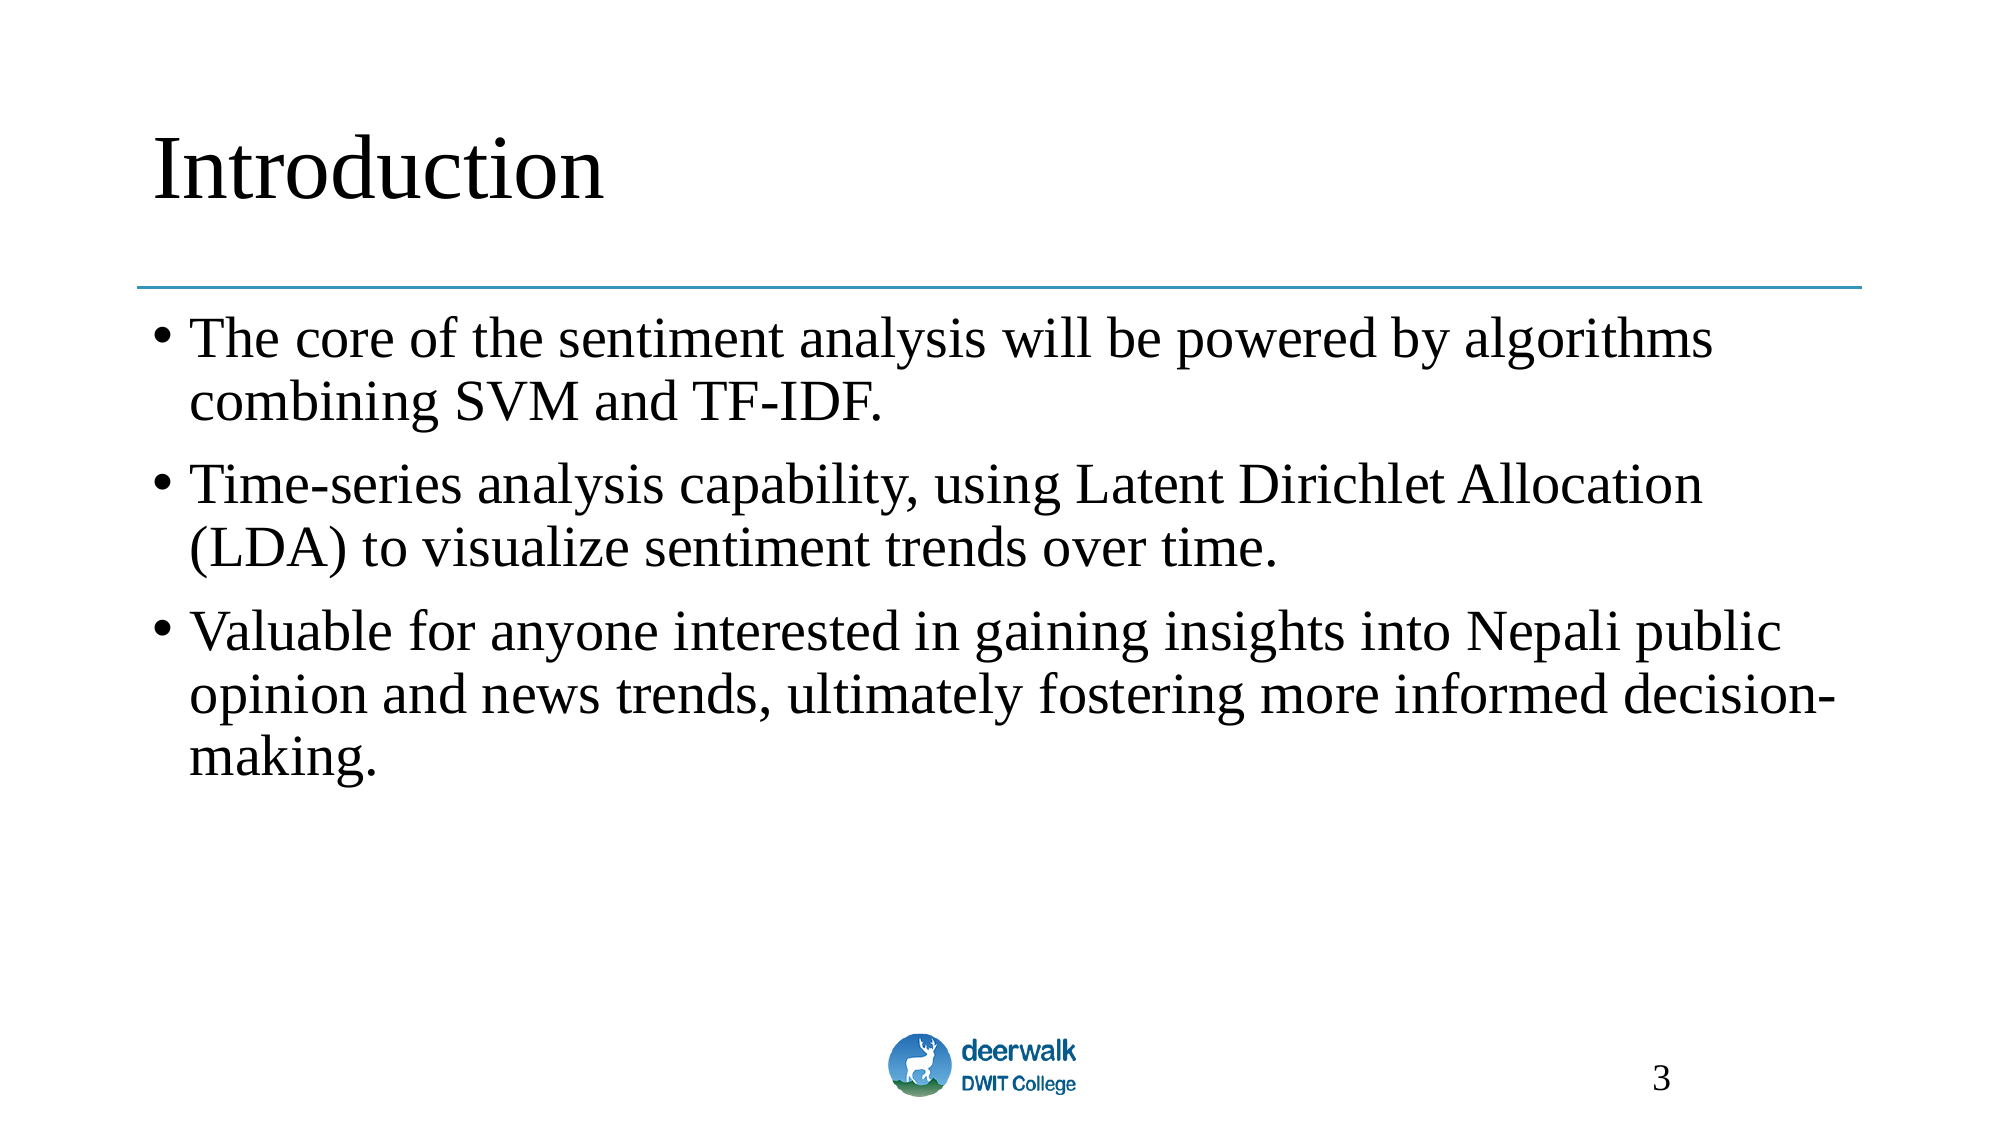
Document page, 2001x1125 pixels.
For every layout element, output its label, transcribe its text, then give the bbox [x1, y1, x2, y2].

picture [873, 1014, 1103, 1120]
title Introduction [137, 59, 1863, 278]
slide_number ‹#› [1637, 1045, 1750, 1104]
list The core of the sentiment analysis will be powered by algorithms combining SVM and TF-IDF. Time-series analysis capability, using Latent Dirichlet Allocation (LDA) to visualize sentiment trends over time. Valuable for anyone interested in gaining insights into Nepali public opinion and news trends, ultimately fostering more informed decision-making. [137, 299, 1863, 1014]
